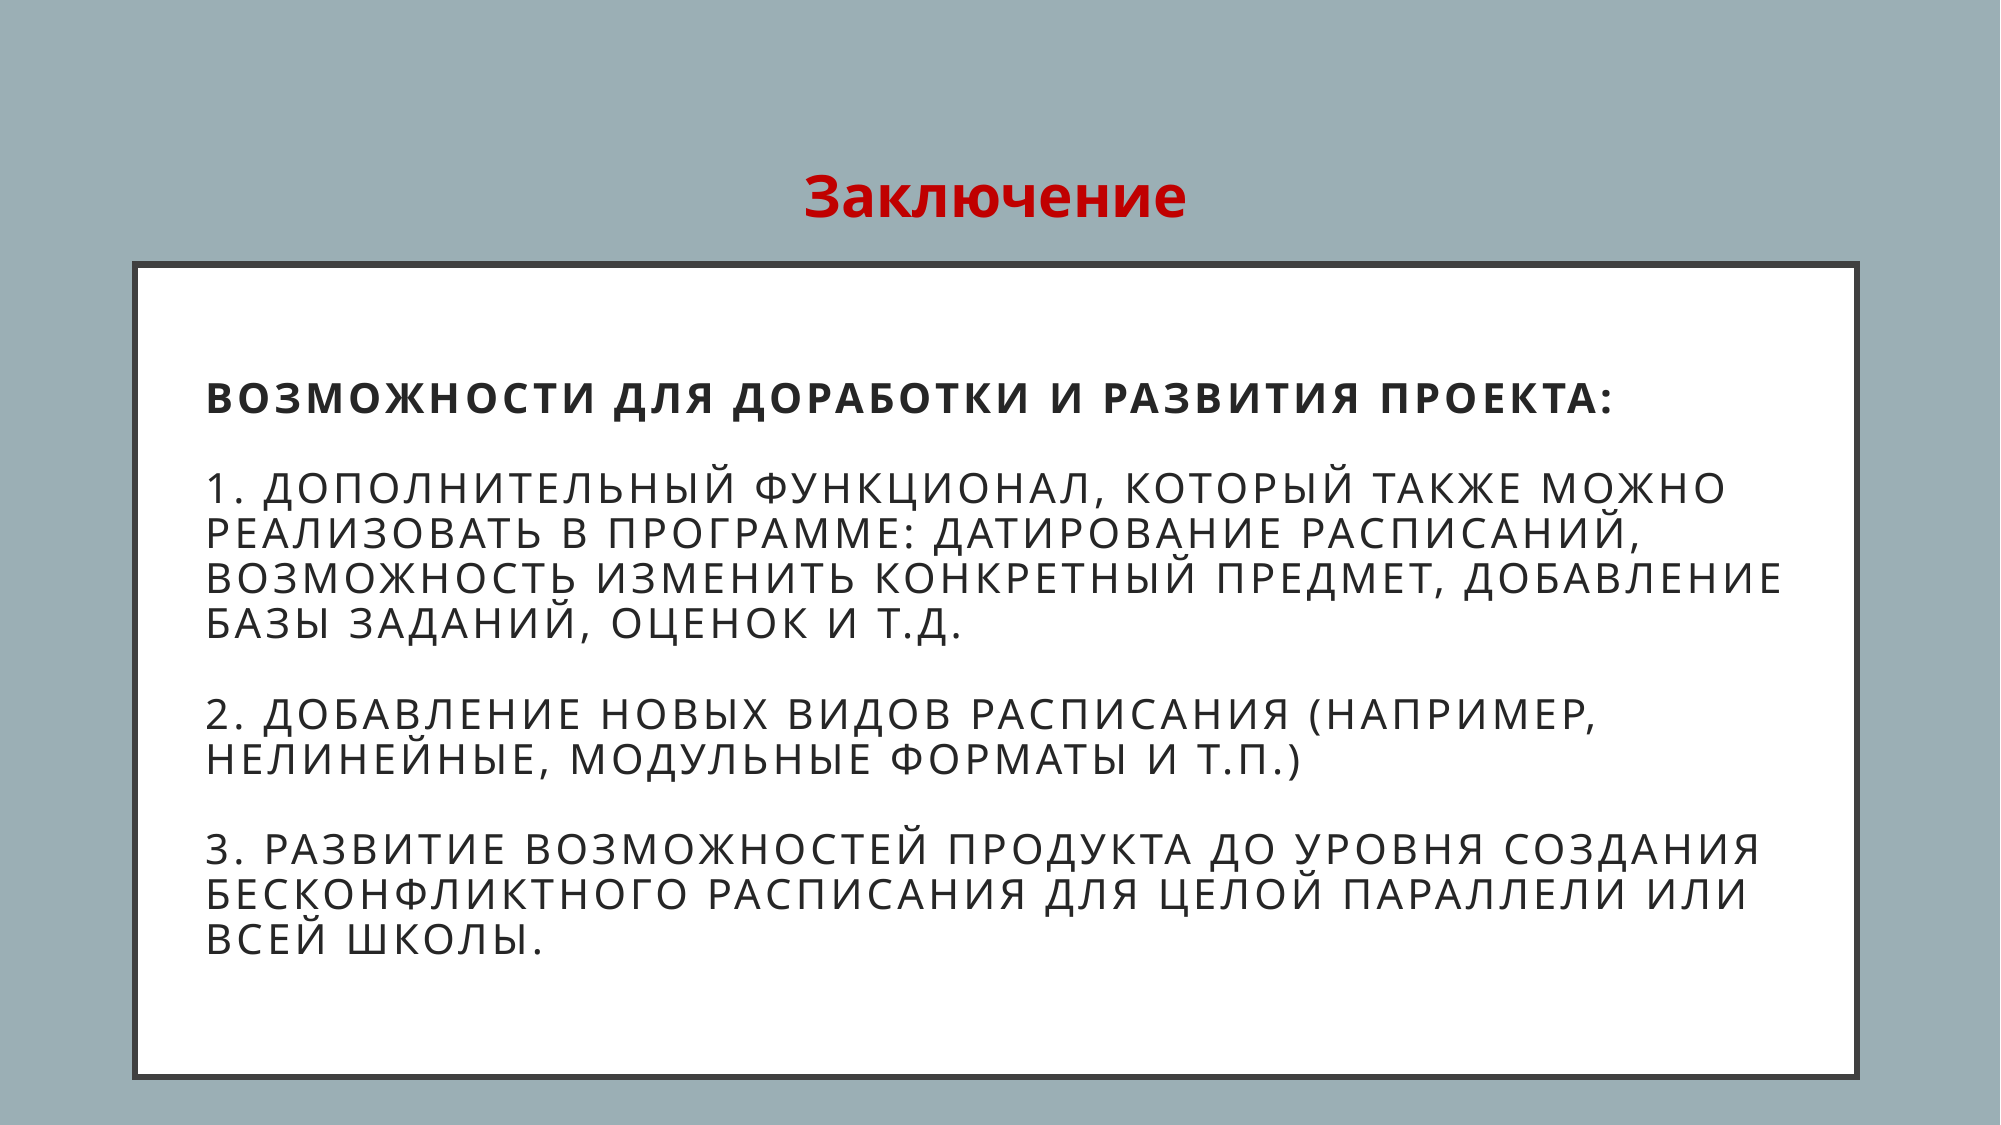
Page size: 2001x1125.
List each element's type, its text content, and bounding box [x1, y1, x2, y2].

subtitle Заключение [438, 61, 1554, 265]
title возможности для доработки и развития проекта: 1. дополнительный функционал, который также можно реализовать в программе: датирование расписаний, возможность изменить конкретный предмет, добавление базы заданий, оценок и т.д. 2. добавление новых видов расписания (например, нелинейные, модульные форматы и т.п.) 3. развитие возможностей продукта до уровня создания бесконфликтного расписания для целой параллели или всей школы. [132, 261, 1860, 1080]
